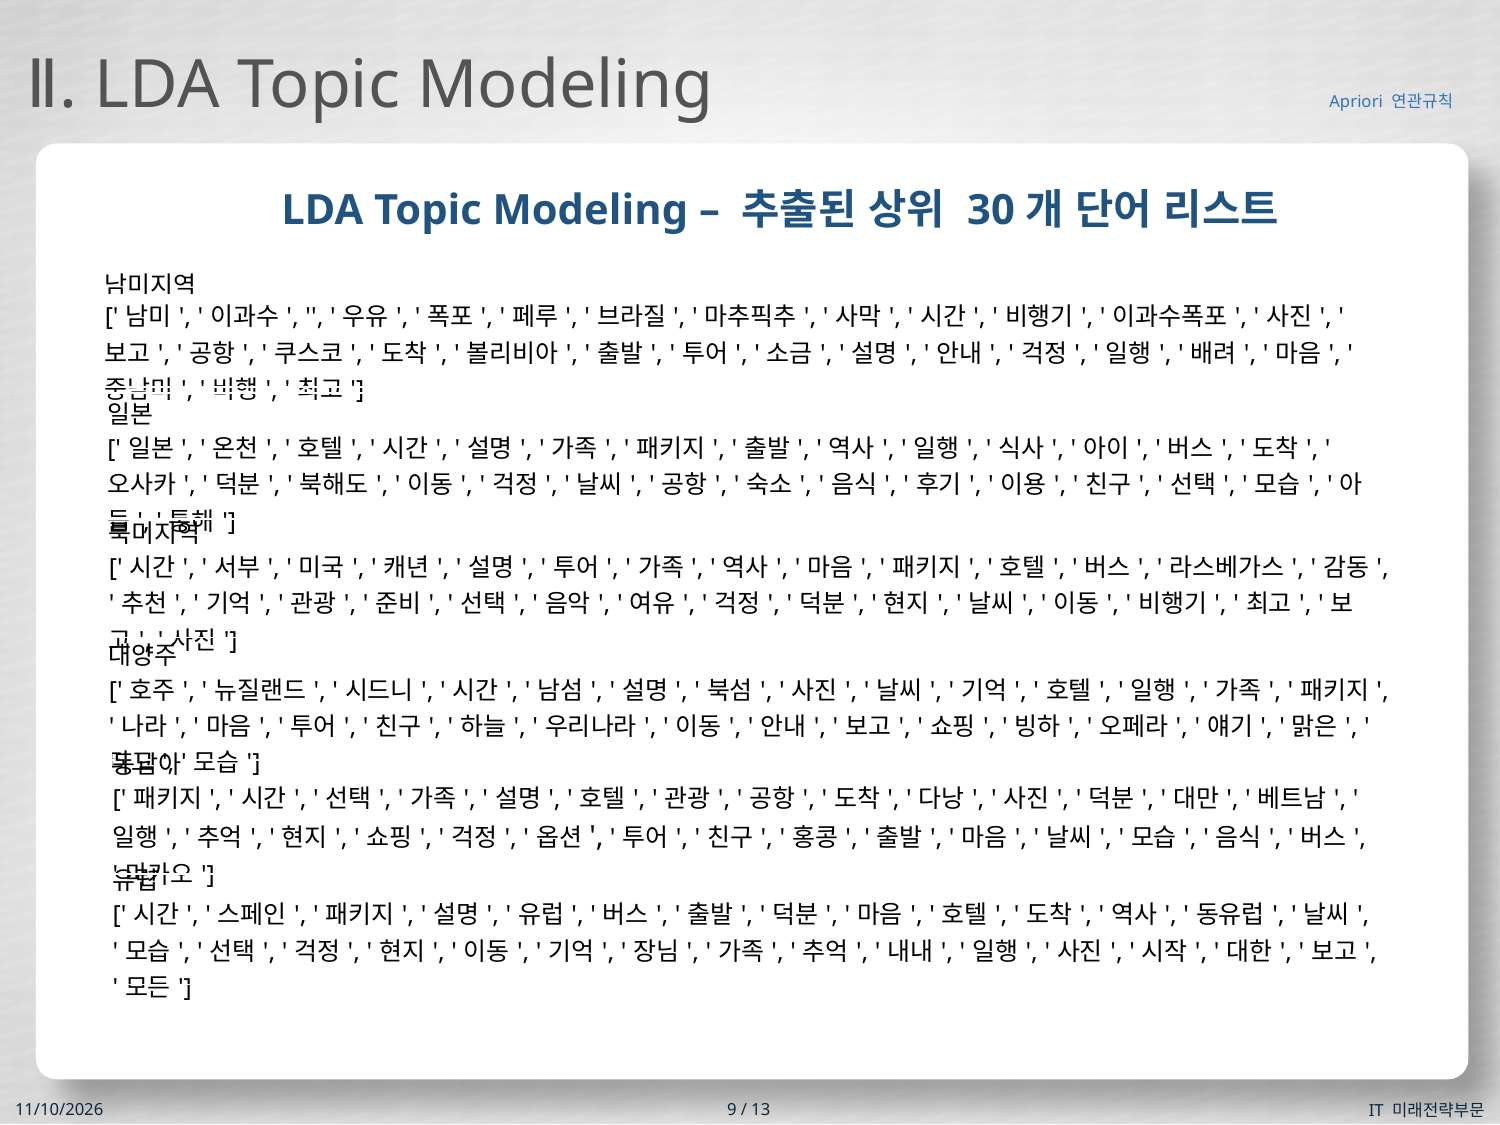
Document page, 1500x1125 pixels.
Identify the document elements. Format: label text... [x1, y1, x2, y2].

table_cell ['패키지', '시간', '선택', '가족', '설명', '호텔', '관광', '공항', '도착', '다낭', '사진', '덕분', '대만', '베트남', '일행', '추억', '현지', '쇼핑', '걱정', '옵션', '투어', '친구', '홍콩', '출발', '마음', '날씨', '모습', '음식', '버스', '마카오'] [112, 778, 1392, 873]
table_header 일본 [107, 394, 1391, 426]
table_header 북미지역 [108, 520, 1392, 545]
table_cell ['일본', '온천', '호텔', '시간', '설명', '가족', '패키지', '출발', '역사', '일행', '식사', '아이', '버스', '도착', '오사카', '덕분', '북해도', '이동', '걱정', '날씨', '공항', '숙소', '음식', '후기', '이용', '친구', '선택', '모습', '아들', '통해'] [107, 428, 1391, 518]
table_cell ['남미', '이과수', '', '우유', '폭포', '페루', '브라질', '마추픽추', '사막', '시간', '비행기', '이과수폭포', '사진', '보고', '공항', '쿠스코', '도착', '볼리비아', '출발', '투어', '소금', '설명', '안내', '걱정', '일행', '배려', '마음', '중남미', '비행', '최고'] [104, 296, 1388, 386]
table_header 유럽 [112, 875, 1392, 892]
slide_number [0, 1095, 338, 1125]
table_header 대양주 [108, 635, 1410, 668]
table_header 남미지역 [104, 265, 1388, 294]
table_cell ['호주', '뉴질랜드', '시드니', '시간', '남섬', '설명', '북섬', '사진', '날씨', '기억', '호텔', '일행', '가족', '패키지', '나라', '마음', '투어', '친구', '하늘', '우리나라', '이동', '안내', '보고', '쇼핑', '빙하', '오페라', '얘기', '맑은', '타고', '모습'] [108, 669, 1410, 759]
table_cell ['시간', '스페인', '패키지', '설명', '유럽', '버스', '출발', '덕분', '마음', '호텔', '도착', '역사', '동유럽', '날씨', '모습', '선택', '걱정', '현지', '이동', '기억', '장님', '가족', '추억', '내내', '일행', '사진', '시작', '대한', '보고', '모든'] [112, 894, 1392, 984]
table_header 동남아 [112, 744, 1392, 776]
footer IT 미래전략부문 [1214, 1093, 1500, 1125]
slide_number 9 / 13 [579, 1095, 918, 1125]
text_box LDA Topic Modeling – 추출된 상위 30개 단어 리스트 [239, 175, 1322, 240]
picture [0, 0, 1500, 1124]
text_box Ⅱ. LDA Topic Modeling [11, 33, 970, 128]
table_cell ['시간', '서부', '미국', '캐년', '설명', '투어', '가족', '역사', '마음', '패키지', '호텔', '버스', '라스베가스', '감동', '추천', '기억', '관광', '준비', '선택', '음악', '여유', '걱정', '덕분', '현지', '날씨', '이동', '비행기', '최고', '보고', '사진'] [108, 547, 1392, 637]
